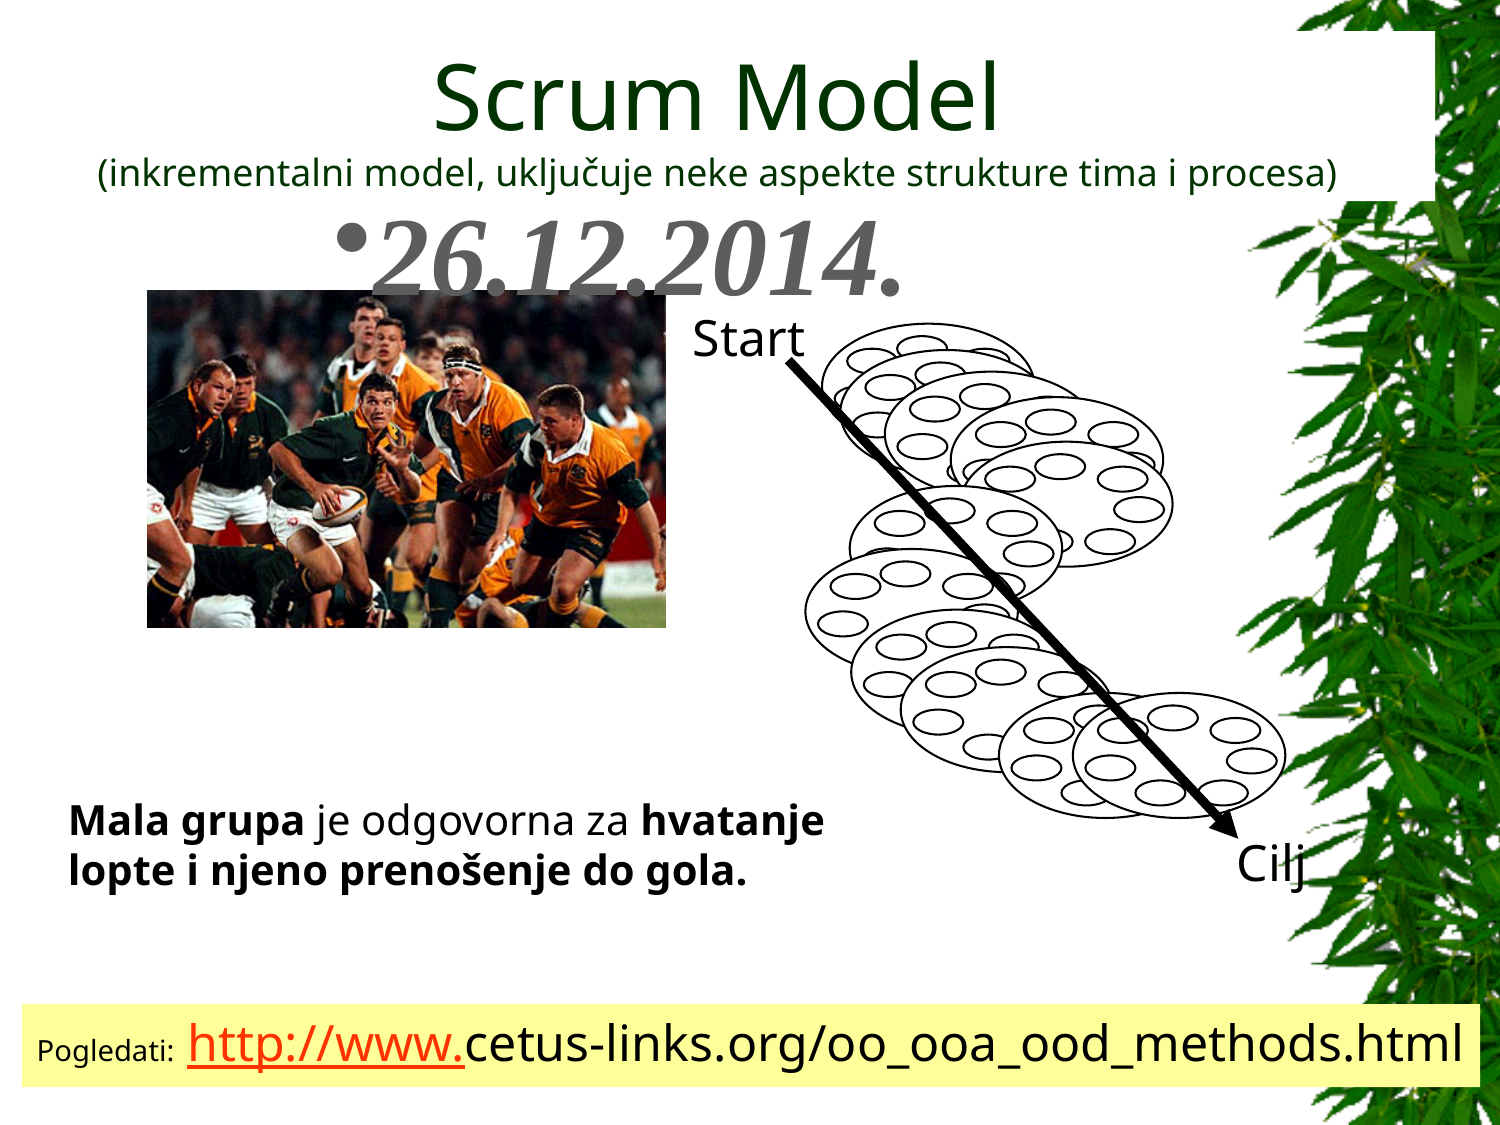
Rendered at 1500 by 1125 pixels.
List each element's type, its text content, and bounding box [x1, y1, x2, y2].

text_box 26.12.2014. [46, 175, 1196, 326]
picture [147, 290, 666, 628]
text_box Mala grupa je odgovorna za hvatanje lopte i njeno prenošenje do gola. [53, 751, 862, 902]
text_box Cilj [1222, 823, 1385, 899]
picture [1206, 0, 1500, 1125]
title Scrum Model (inkrementalni model, uključuje neke aspekte strukture tima i procesa) [0, 30, 1436, 202]
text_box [677, 298, 1286, 839]
text_box Pogledati: http://www.cetus-links.org/oo_ooa_ood_methods.html [21, 1004, 1481, 1088]
